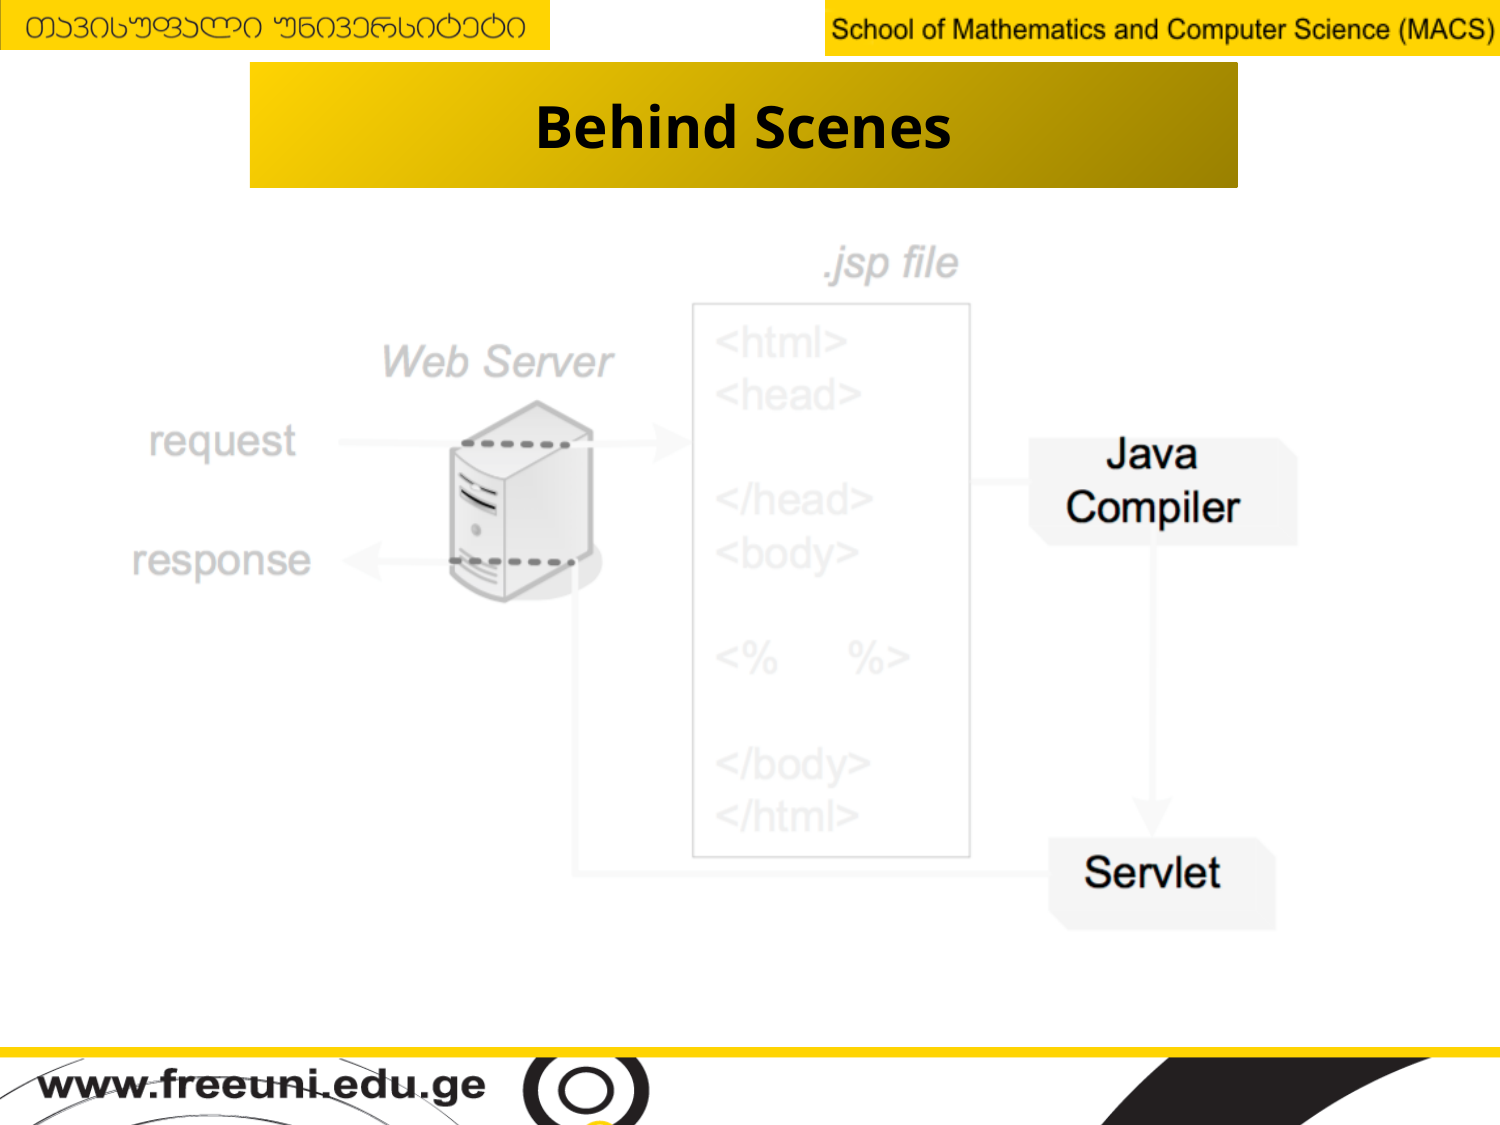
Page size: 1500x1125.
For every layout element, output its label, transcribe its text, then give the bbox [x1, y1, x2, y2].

picture [0, 1047, 1500, 1125]
text_box Behind Scenes [249, 62, 1238, 188]
picture [0, 0, 551, 50]
picture [824, 0, 1500, 56]
picture [125, 221, 1314, 984]
